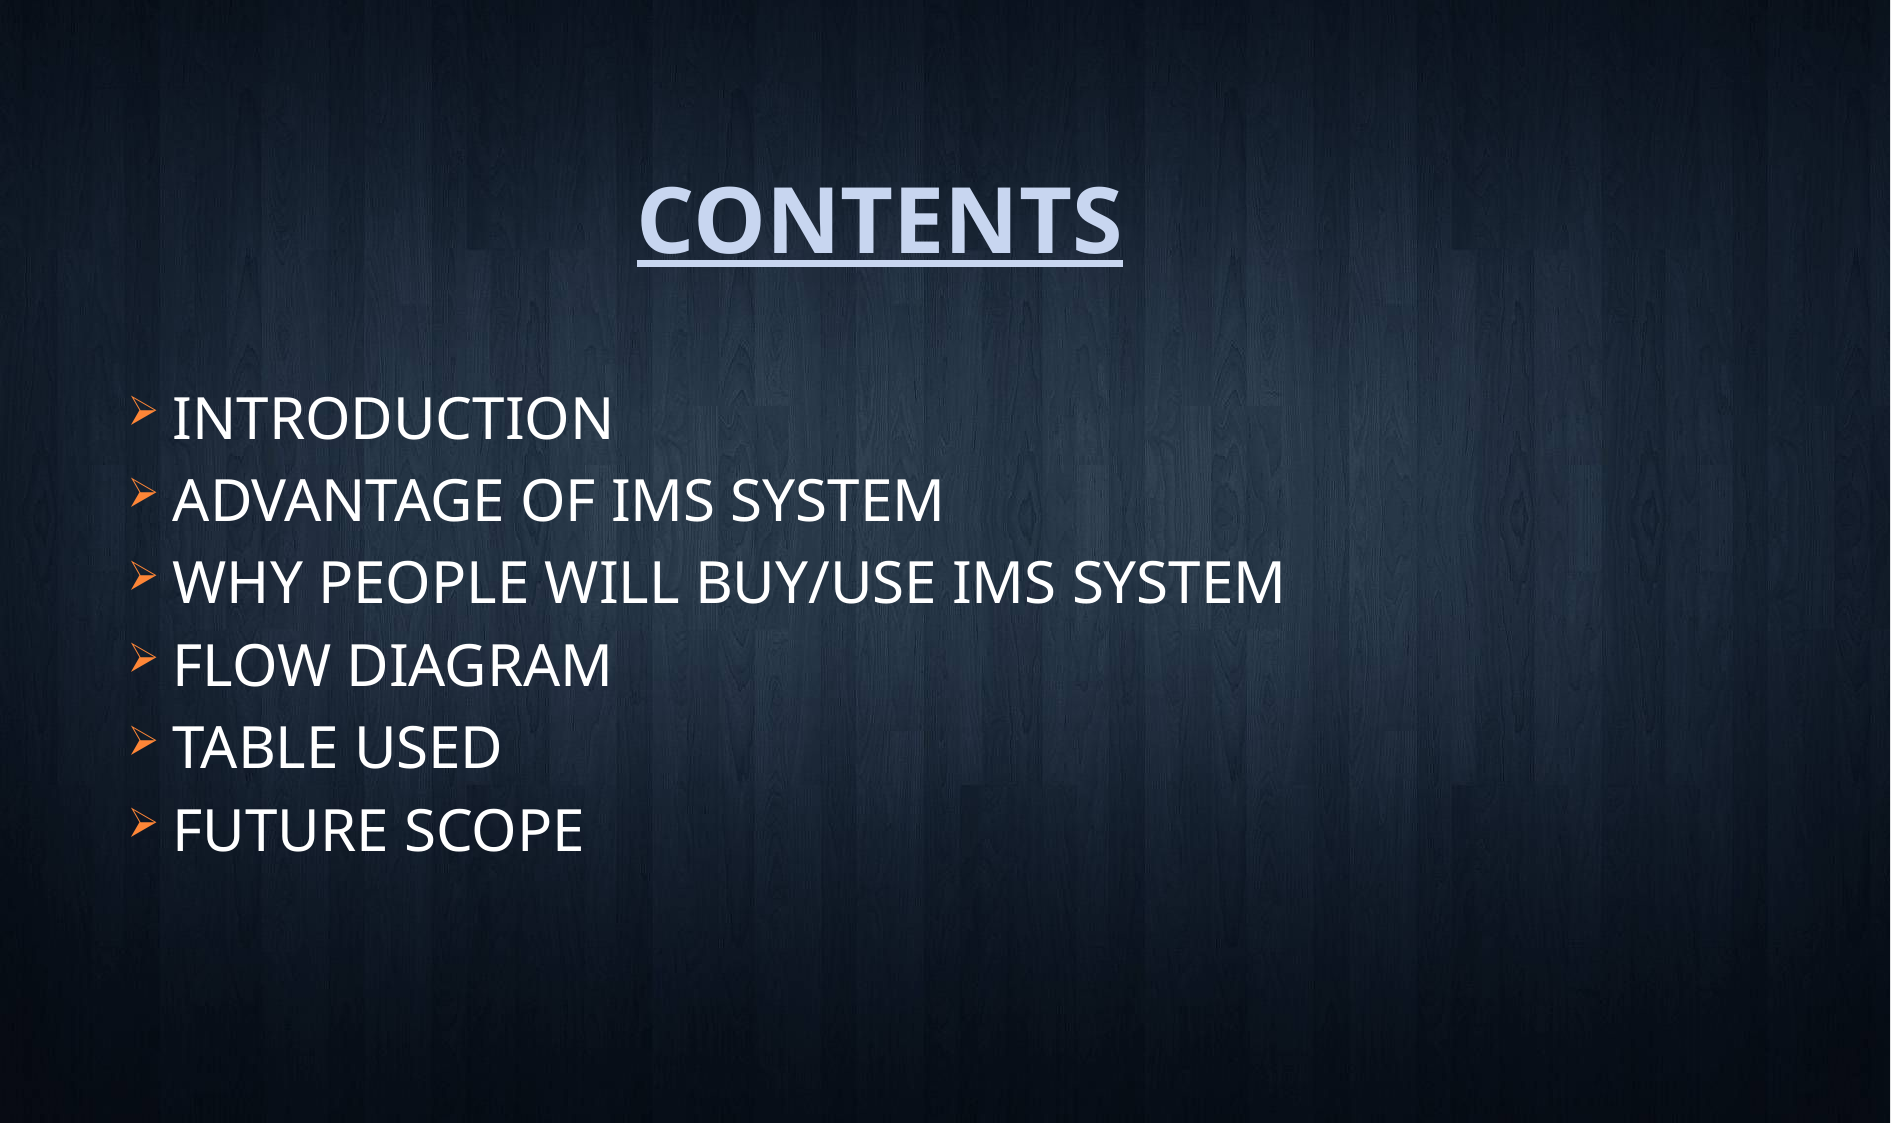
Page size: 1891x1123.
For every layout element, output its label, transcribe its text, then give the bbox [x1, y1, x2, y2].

title CONTENTS [621, 92, 1297, 280]
list INTRODUCTION ADVANTAGE OF IMS SYSTEM WHY PEOPLE WILL BUY/USE IMS SYSTEM FLOW DIAGRAM TABLE USED FUTURE SCOPE [113, 373, 1815, 913]
picture [0, 0, 1891, 1123]
